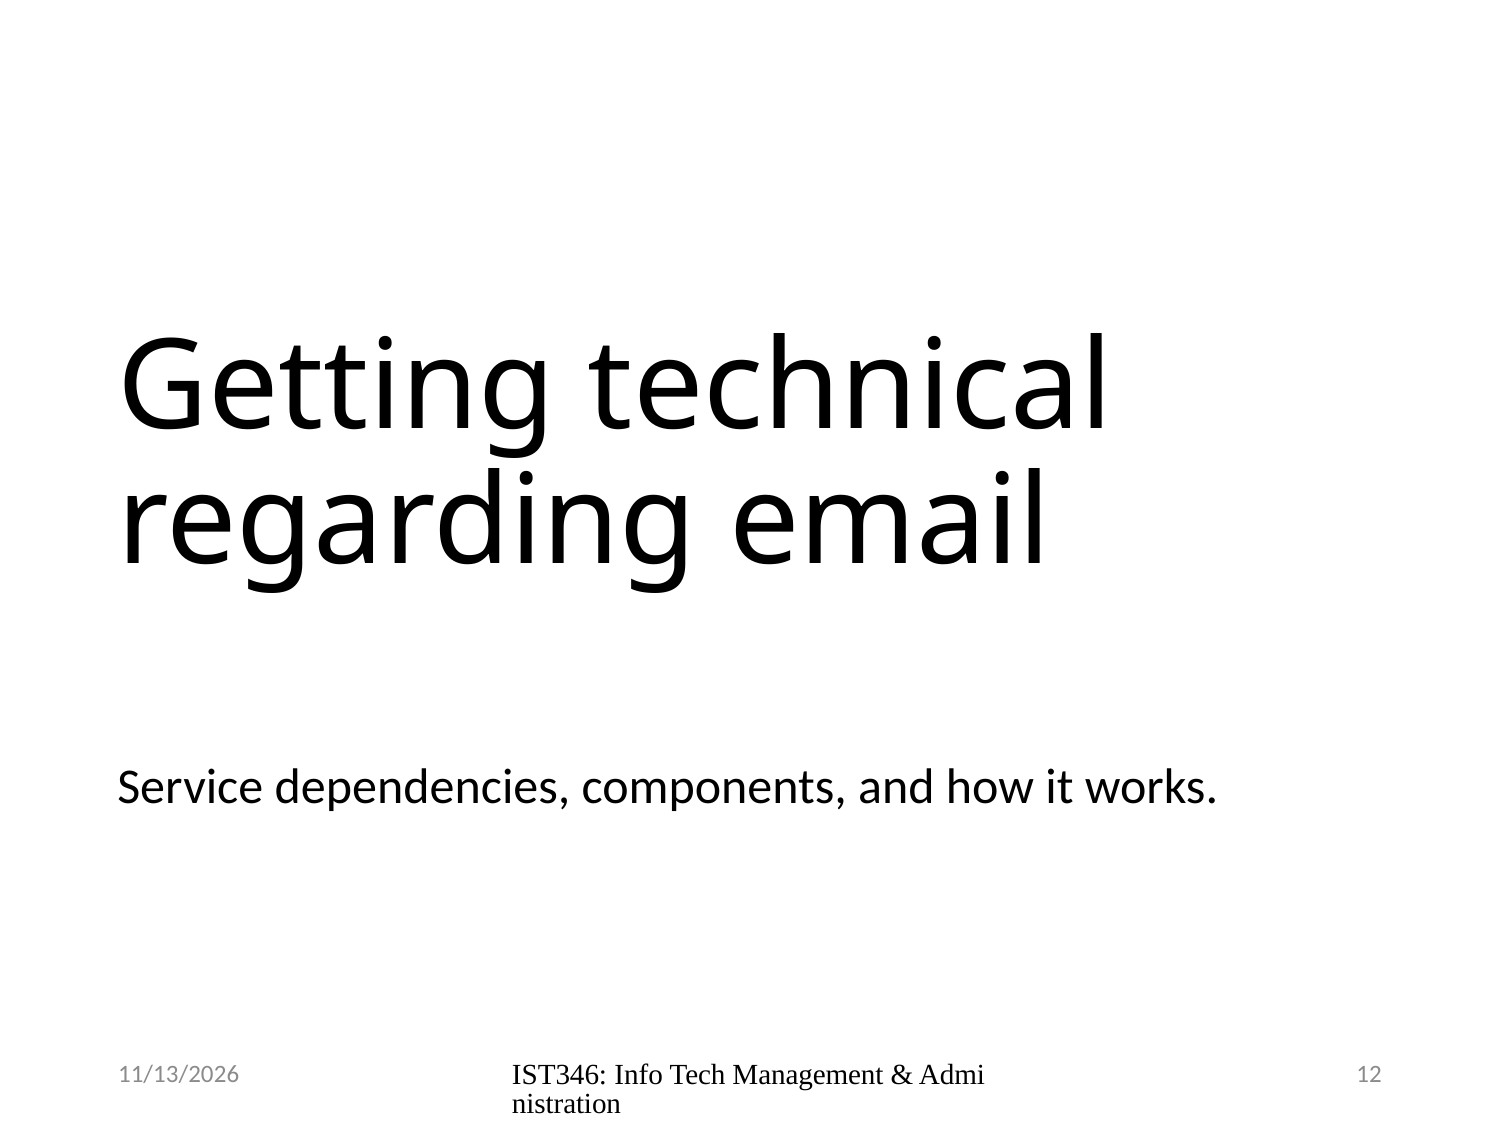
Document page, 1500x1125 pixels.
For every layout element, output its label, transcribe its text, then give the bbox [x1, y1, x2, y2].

slide_number 12 [1059, 1042, 1397, 1103]
list Service dependencies, components, and how it works. [102, 752, 1397, 999]
title Getting technical regarding email [102, 280, 1397, 749]
footer IST346: Info Tech Management & Administration [496, 1042, 1004, 1103]
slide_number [103, 1042, 441, 1103]
